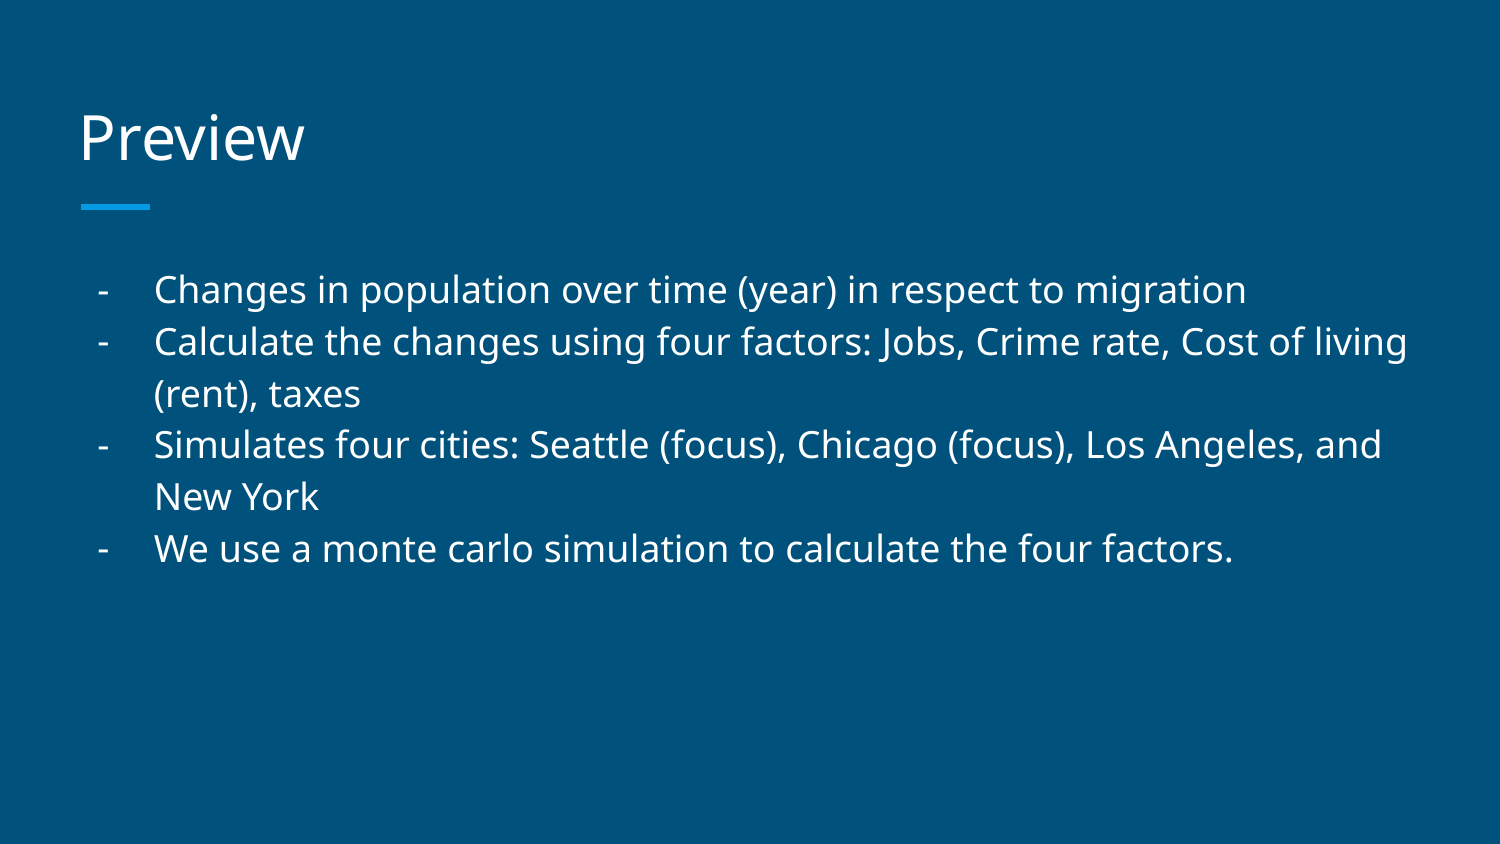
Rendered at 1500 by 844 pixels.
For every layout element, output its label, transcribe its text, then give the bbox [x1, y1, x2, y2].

list Changes in population over time (year) in respect to migration Calculate the changes using four factors: Jobs, Crime rate, Cost of living (rent), taxes Simulates four cities: Seattle (focus), Chicago (focus), Los Angeles, and New York We use a monte carlo simulation to calculate the four factors. [63, 244, 1437, 750]
title Preview [63, 75, 1437, 188]
